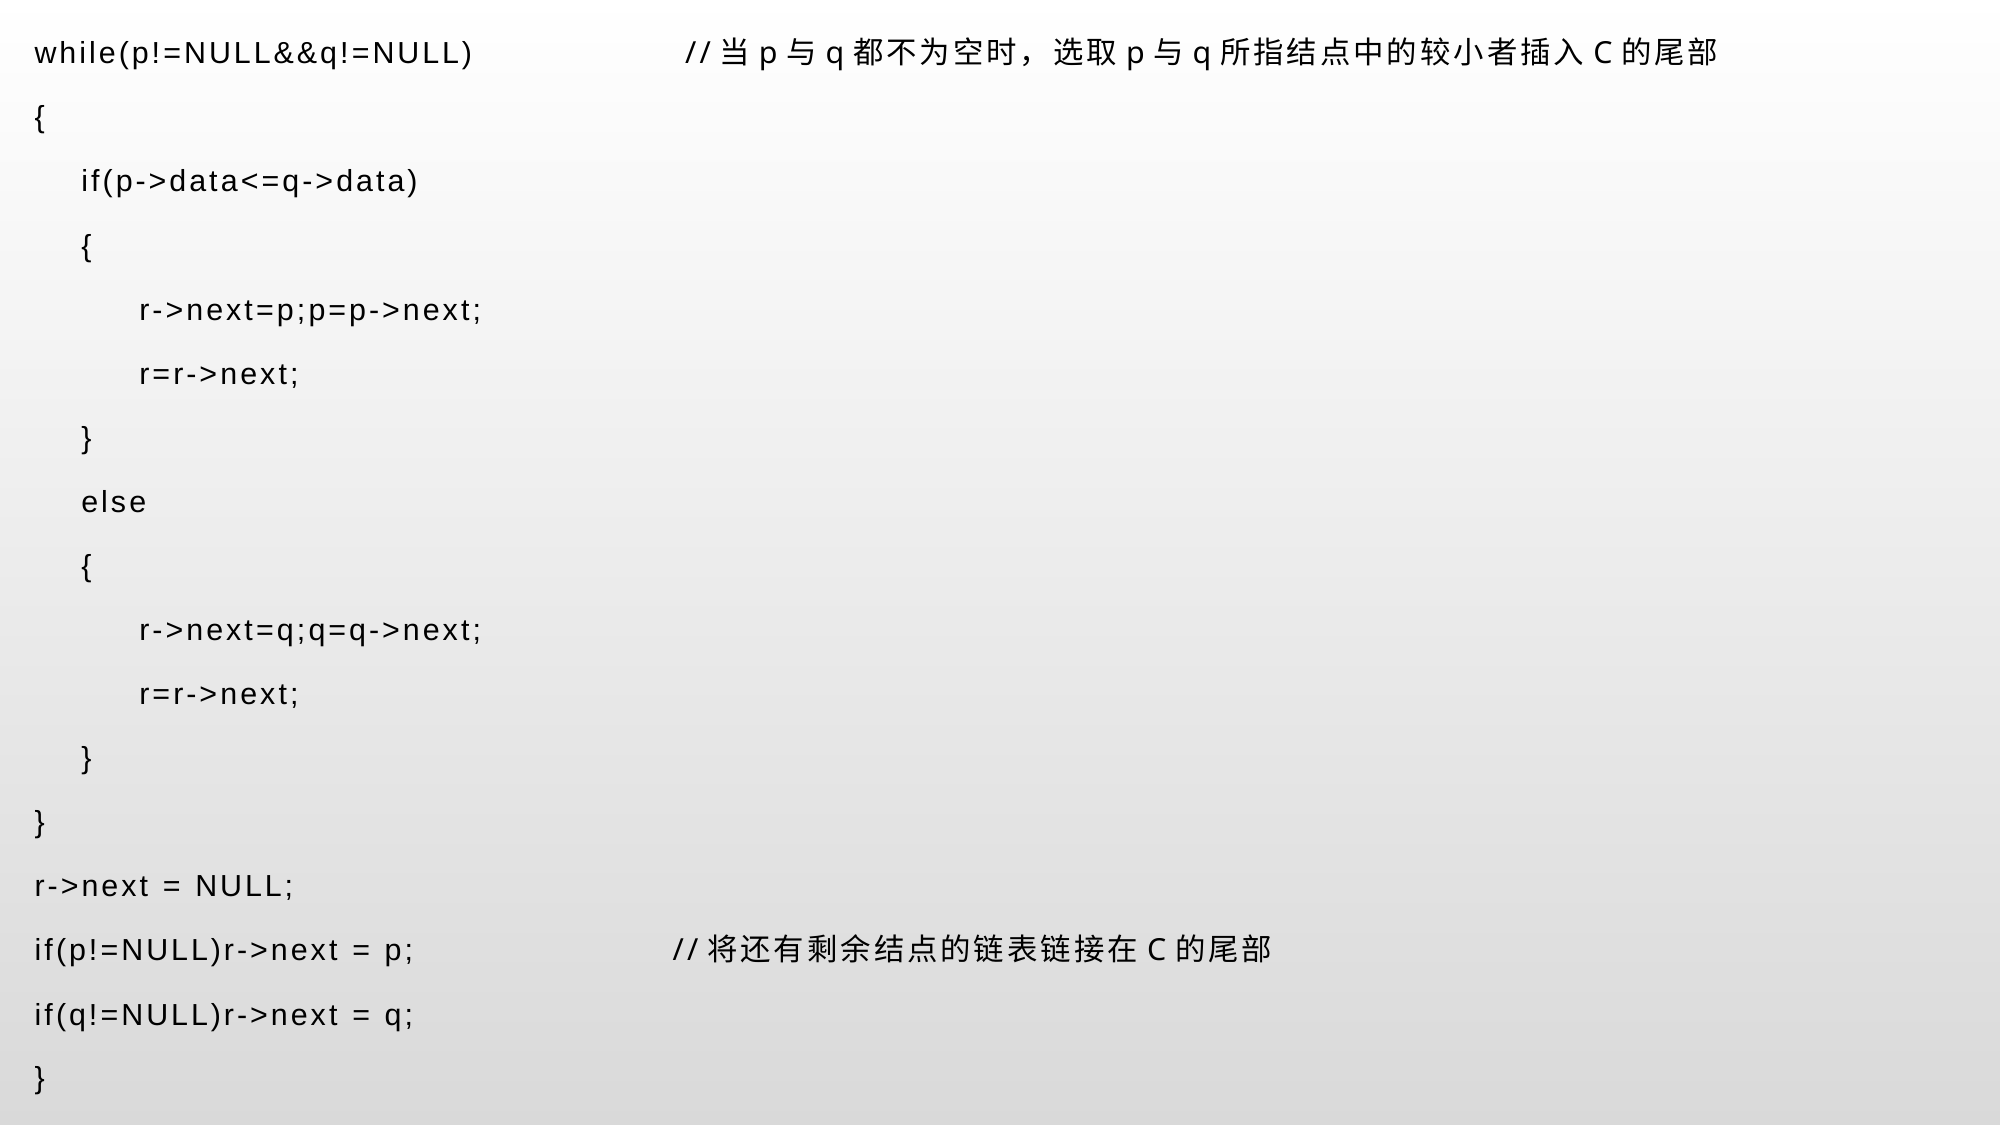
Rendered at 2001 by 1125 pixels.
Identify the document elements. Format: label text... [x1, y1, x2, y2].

list while(p!=NULL&&q!=NULL) //当p与q都不为空时，选取p与q所指结点中的较小者插入C的尾部 { if(p->data<=q->data) { r->next=p;p=p->next; r=r->next; } else { r->next=q;q=q->next; r=r->next; } } r->next = NULL; if(p!=NULL)r->next = p; //将还有剩余结点的链表链接在C的尾部 if(q!=NULL)r->next = q; } [19, 14, 1820, 1109]
